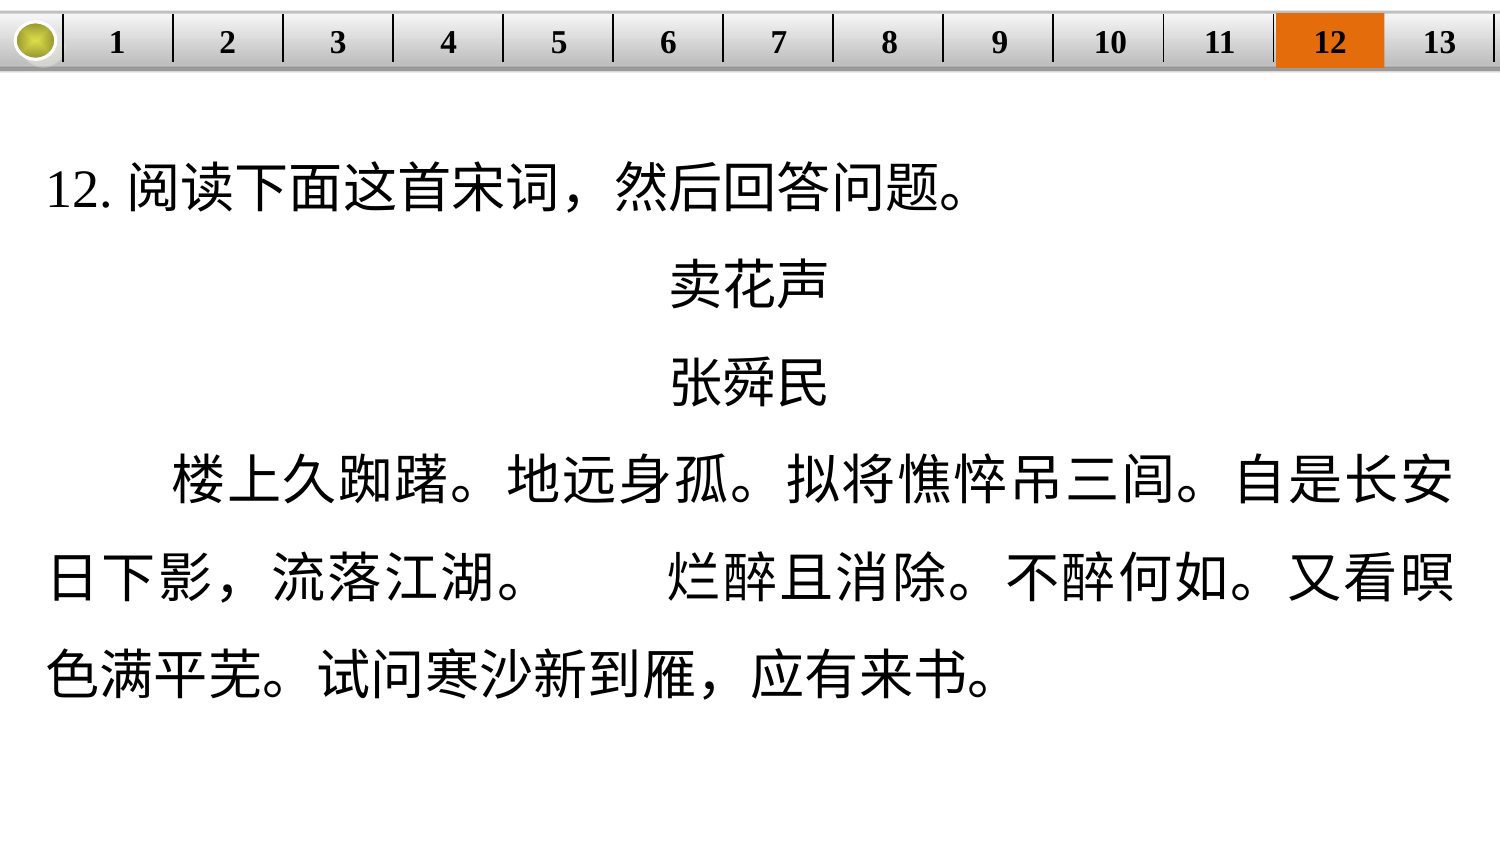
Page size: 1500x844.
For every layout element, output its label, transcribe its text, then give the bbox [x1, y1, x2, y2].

text_box 5 [505, 13, 614, 68]
text_box 2 [173, 13, 282, 68]
text_box 13 [1385, 13, 1494, 68]
text_box 10 [1056, 13, 1165, 68]
text_box 4 [394, 13, 503, 68]
text_box 9 [945, 13, 1055, 68]
text_box 12 [1276, 13, 1385, 68]
text_box 6 [614, 13, 723, 68]
text_box 8 [835, 13, 944, 68]
text_box 1 [63, 13, 172, 68]
text_box 11 [1165, 13, 1274, 68]
text_box [0, 12, 1500, 66]
text_box 7 [724, 13, 834, 68]
text_box 3 [284, 13, 393, 68]
text_box [15, 21, 56, 60]
text_box 12.阅读下面这首宋词，然后回答问题。 卖花声 张舜民 楼上久踟躇。地远身孤。拟将憔悴吊三闾。自是长安日下影，流落江湖。 烂醉且消除。不醉何如。又看暝色满平芜。试问寒沙新到雁，应有来书。 [30, 113, 1470, 713]
